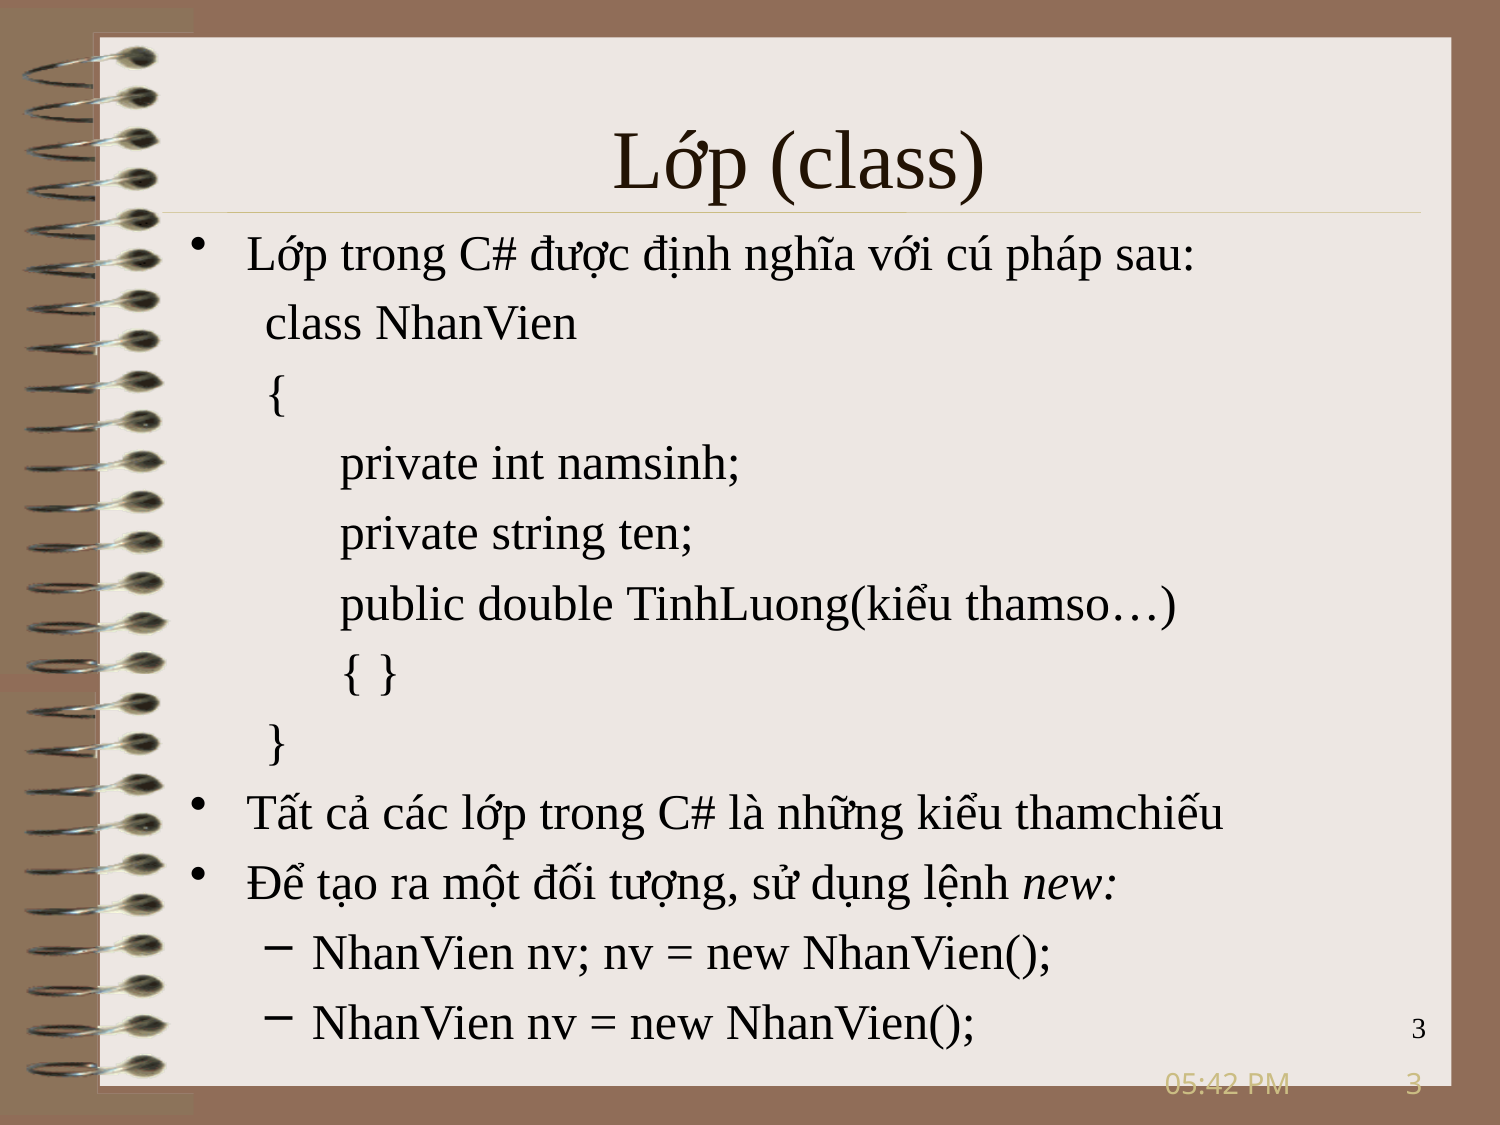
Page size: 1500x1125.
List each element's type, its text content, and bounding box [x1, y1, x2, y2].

text_box 3 [1374, 1062, 1438, 1113]
slide_number 3 [1128, 1001, 1442, 1077]
picture [0, 8, 194, 674]
text_box 7:41 AM [1149, 1062, 1363, 1113]
picture [0, 692, 194, 1115]
list Lớp trong C# được định nghĩa với cú pháp sau: class NhanVien { private int namsinh; private string ten; public double TinhLuong(kiểu thamso…) { } } Tất cả các lớp trong C# là những kiểu thamchiếu Để tạo ra một đối tượng, sử dụng lệnh new: NhanVien nv; nv = new NhanVien(); NhanVien nv = new NhanVien(); [174, 212, 1425, 888]
title Lớp (class) [174, 62, 1425, 212]
